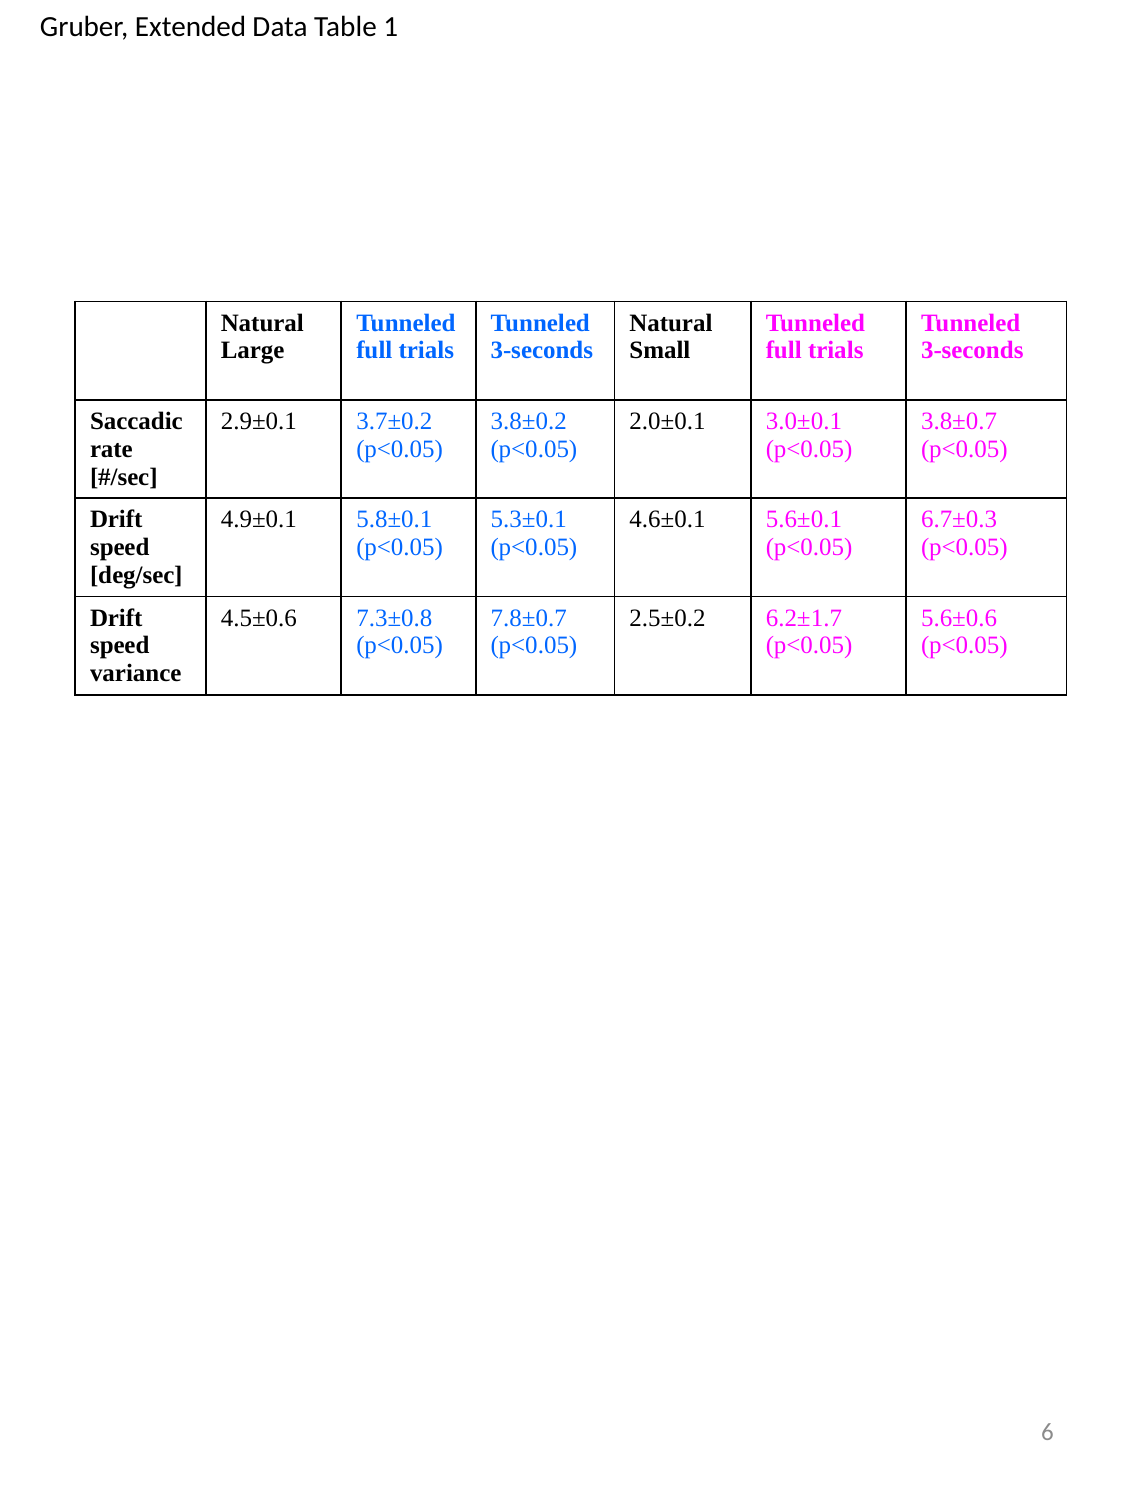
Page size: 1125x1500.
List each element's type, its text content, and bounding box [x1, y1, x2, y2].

table_cell 3.8±0.7 (p<0.05) [907, 401, 1066, 497]
table_cell 5.6±0.1 (p<0.05) [752, 499, 905, 596]
table_cell 3.7±0.2 (p<0.05) [342, 401, 475, 497]
table_cell 4.6±0.1 [615, 499, 750, 596]
table_cell Saccadic rate [#/sec] [76, 401, 205, 497]
table_cell 2.9±0.1 [207, 401, 340, 497]
text_box Gruber, Extended Data Table 1 [25, 0, 414, 50]
table_cell Drift speed variance [76, 597, 205, 694]
table_cell 7.8±0.7 (p<0.05) [477, 597, 614, 694]
table_header [76, 302, 205, 399]
table_cell 5.3±0.1 (p<0.05) [477, 499, 614, 596]
table_header Natural Large [207, 302, 340, 399]
table_cell 5.8±0.1 (p<0.05) [342, 499, 475, 596]
slide_number 6 [806, 1390, 1069, 1471]
table_header Tunneled full trials [752, 302, 905, 399]
table_header Tunneled 3-seconds [907, 302, 1066, 399]
table_cell 2.5±0.2 [615, 597, 750, 694]
table_cell 2.0±0.1 [615, 401, 750, 497]
table_header Natural Small [615, 302, 750, 399]
table_cell 3.0±0.1 (p<0.05) [752, 401, 905, 497]
table_cell Drift speed [deg/sec] [76, 499, 205, 596]
table_cell 3.8±0.2 (p<0.05) [477, 401, 614, 497]
table_cell 4.9±0.1 [207, 499, 340, 596]
table_cell 6.7±0.3 (p<0.05) [907, 499, 1066, 596]
table_header Tunneled 3-seconds [477, 302, 614, 399]
table_cell 4.5±0.6 [207, 597, 340, 694]
table_header Tunneled full trials [342, 302, 475, 399]
table_cell 5.6±0.6 (p<0.05) [907, 597, 1066, 694]
table_cell 6.2±1.7 (p<0.05) [752, 597, 905, 694]
table_cell 7.3±0.8 (p<0.05) [342, 597, 475, 694]
